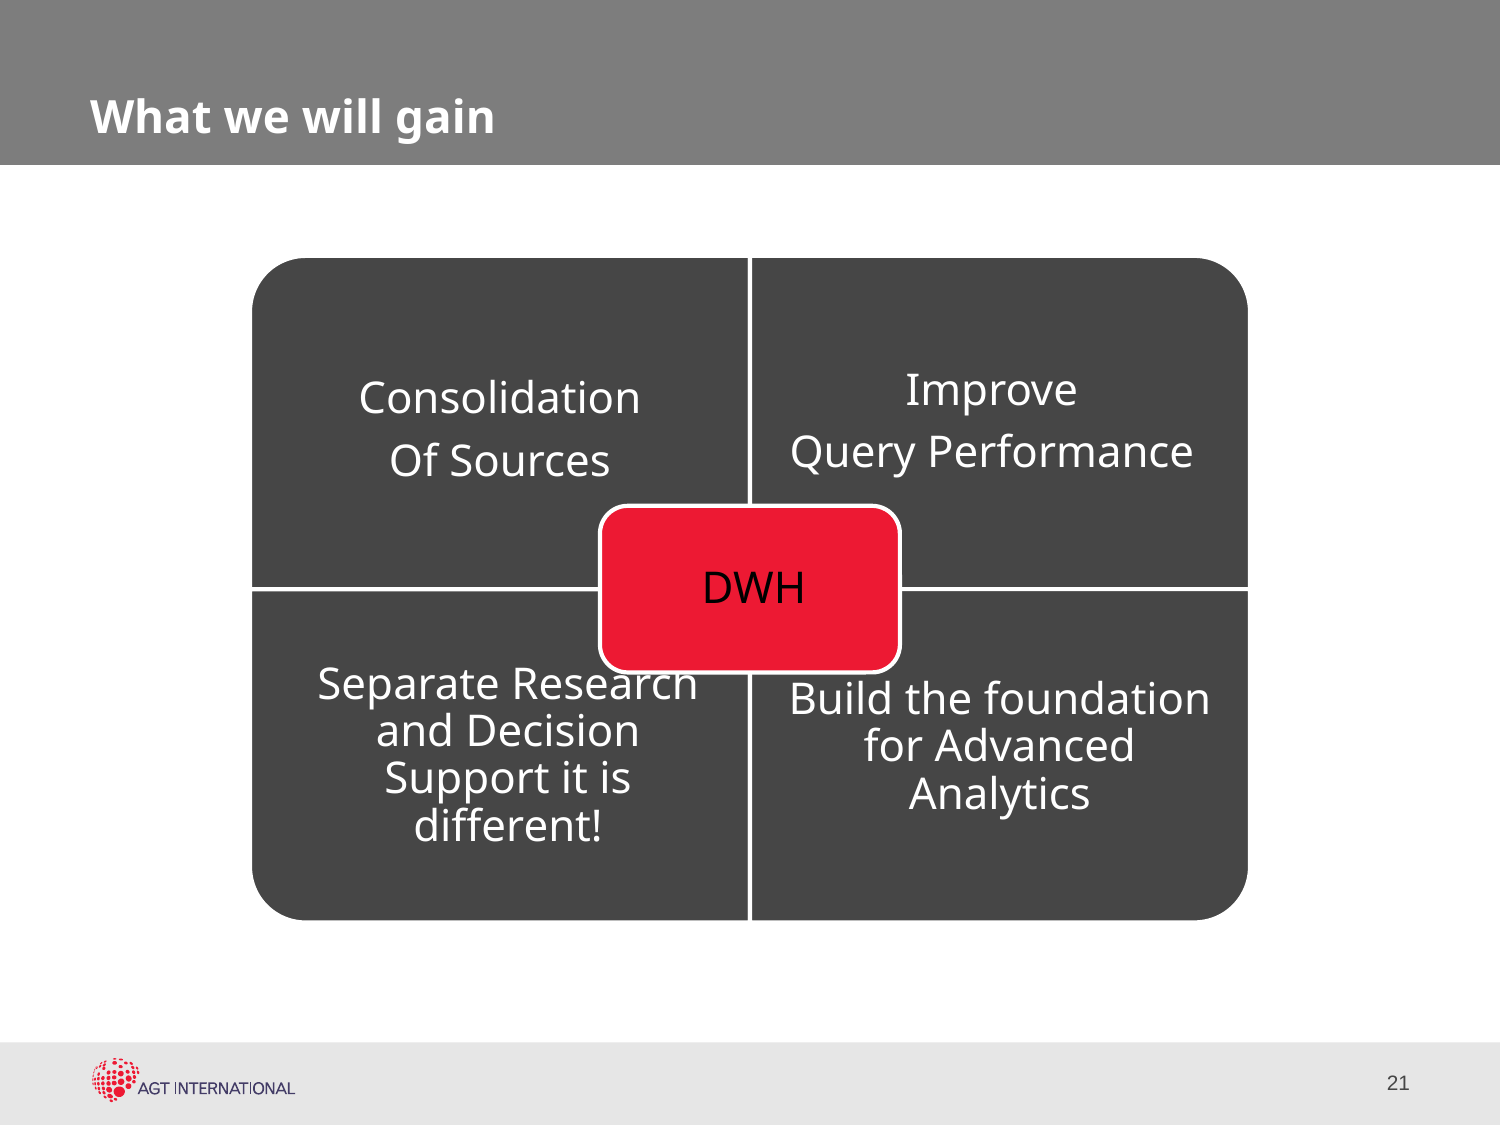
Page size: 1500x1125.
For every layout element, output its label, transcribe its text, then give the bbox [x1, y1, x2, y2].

title What we will gain [75, 57, 1408, 150]
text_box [249, 255, 1251, 923]
